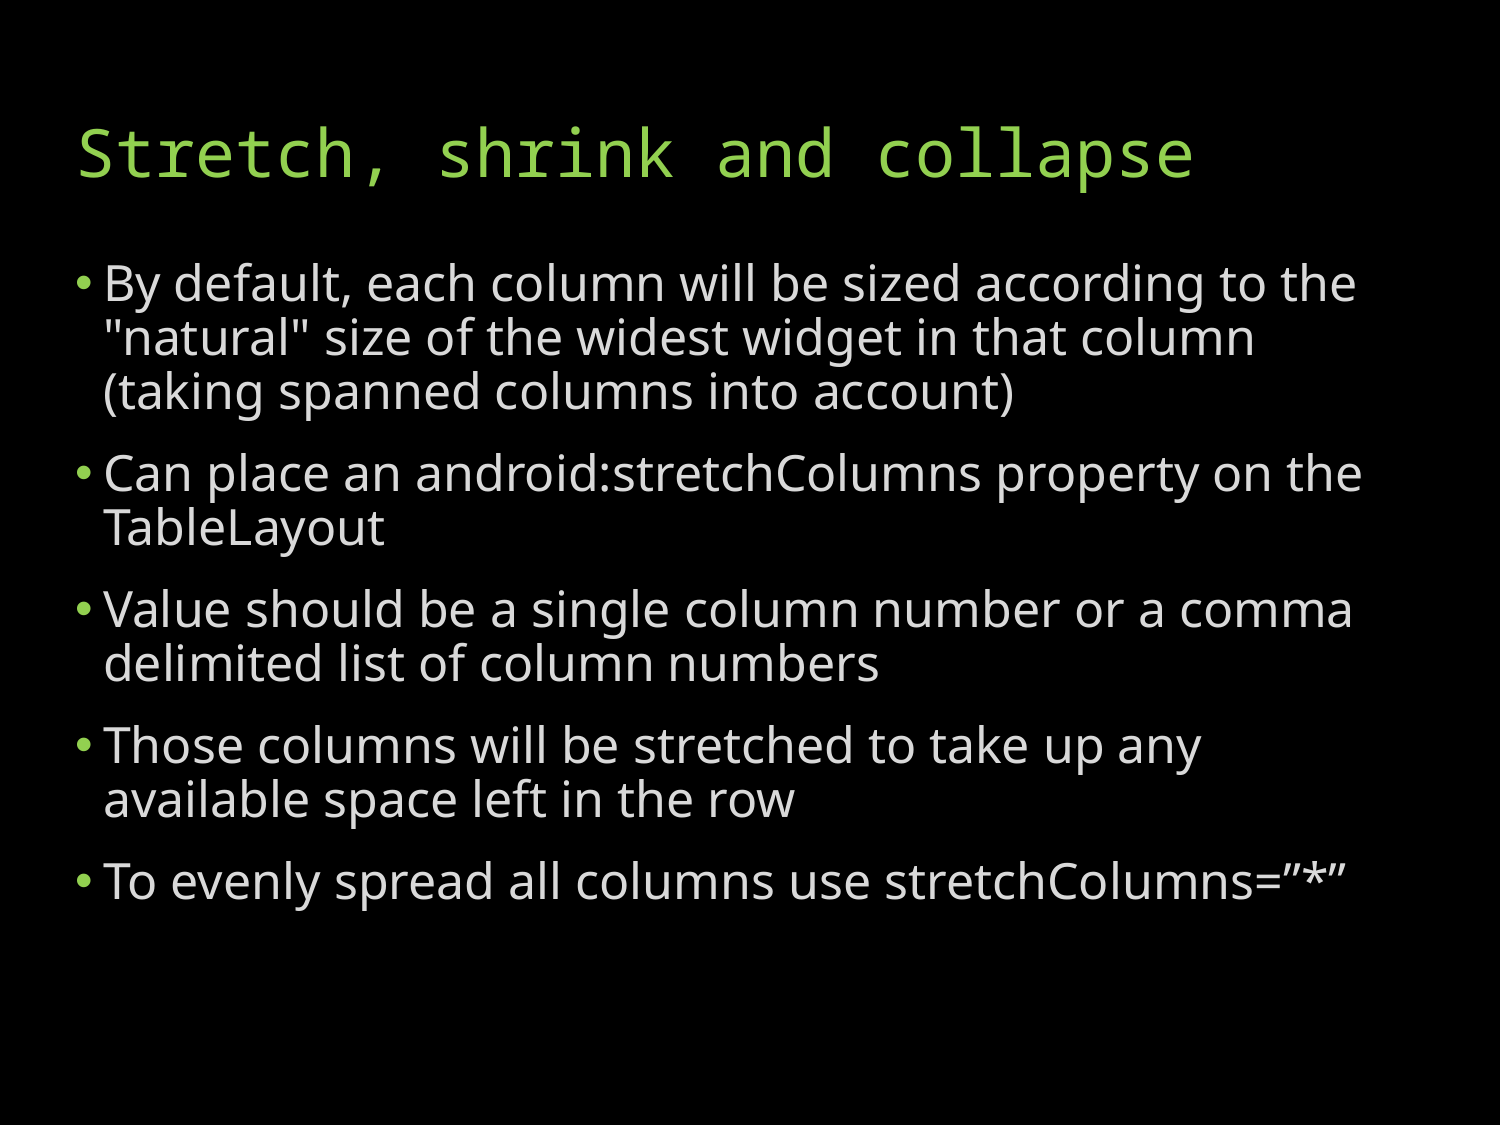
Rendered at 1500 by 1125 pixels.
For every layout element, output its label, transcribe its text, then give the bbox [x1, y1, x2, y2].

title Stretch, shrink and collapse [60, 75, 1432, 200]
list By default, each column will be sized according to the "natural" size of the widest widget in that column (taking spanned columns into account) Can place an android:stretchColumns property on the TableLayout Value should be a single column number or a comma delimited list of column numbers Those columns will be stretched to take up any available space left in the row To evenly spread all columns use stretchColumns=”*” [60, 250, 1432, 1038]
